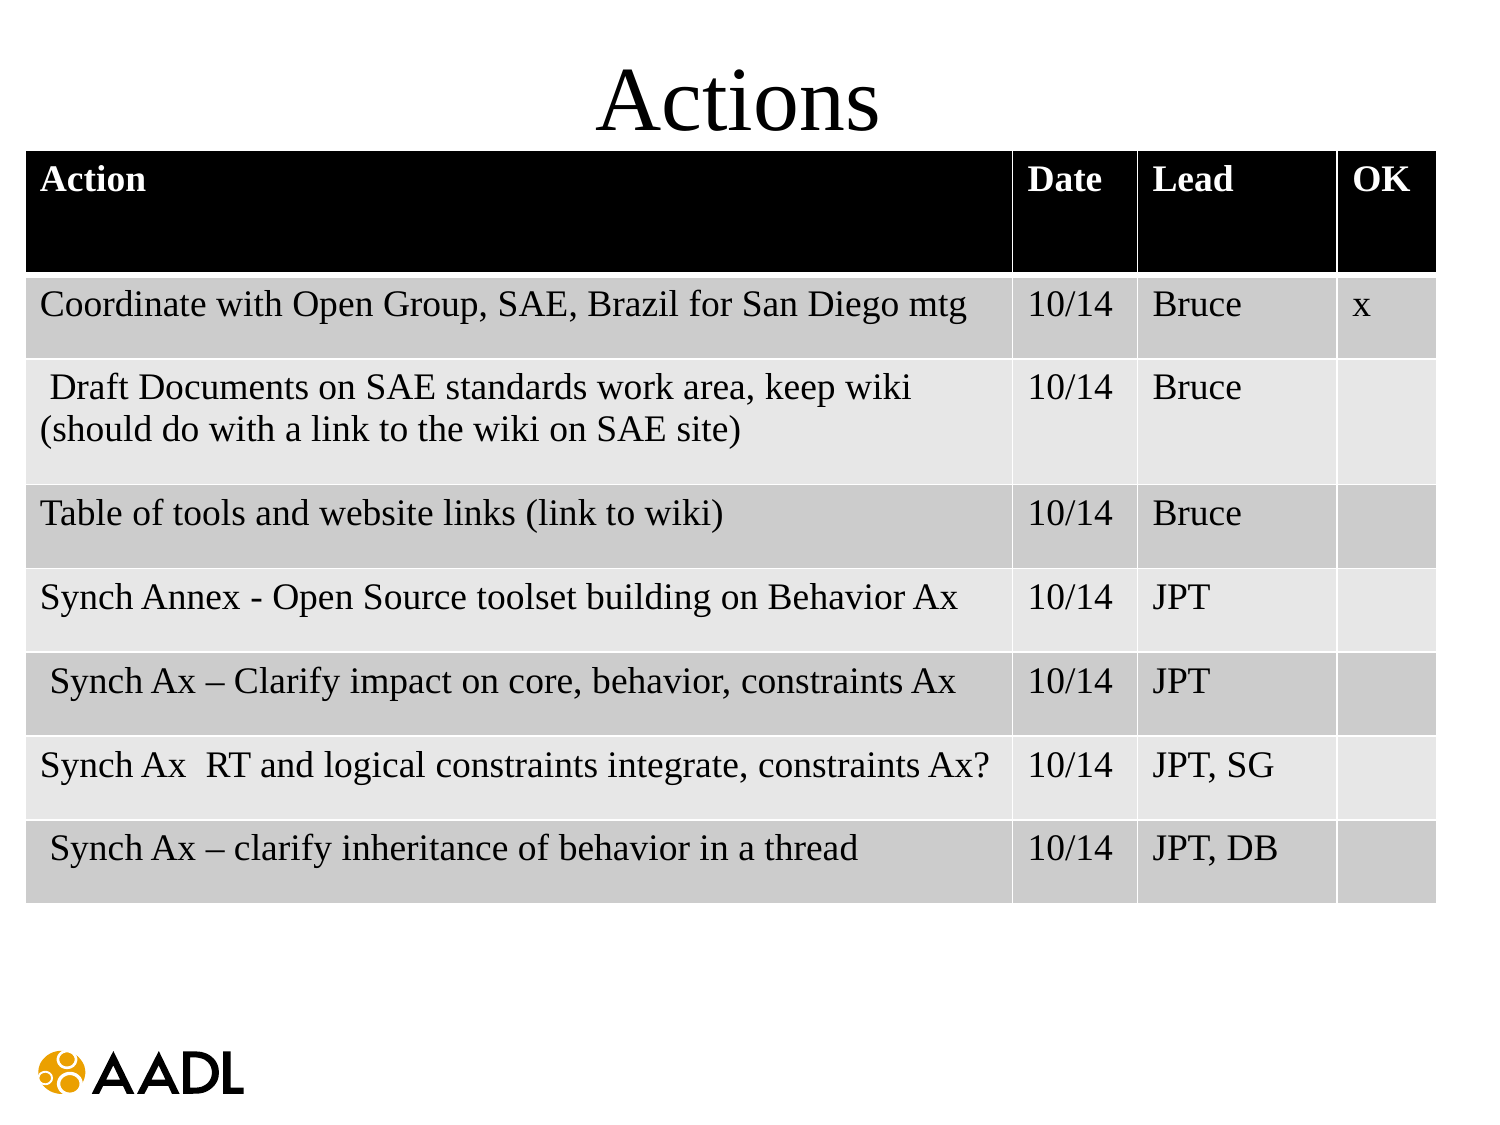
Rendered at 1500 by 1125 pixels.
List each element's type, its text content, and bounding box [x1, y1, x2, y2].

table_cell x [1338, 278, 1436, 358]
table_cell [1338, 821, 1436, 903]
table_cell [1338, 485, 1436, 568]
table_cell Synch Ax – clarify inheritance of behavior in a thread [26, 821, 1012, 903]
table_cell [1338, 360, 1436, 484]
table_cell 10/14 [1013, 278, 1137, 358]
table_cell Synch Ax RT and logical constraints integrate, constraints Ax? [26, 737, 1012, 819]
table_cell 10/14 [1013, 737, 1137, 819]
table_cell Draft Documents on SAE standards work area, keep wiki (should do with a link to the wiki on SAE site) [26, 360, 1012, 484]
table_cell Bruce [1138, 278, 1336, 358]
table_cell JPT, DB [1138, 821, 1336, 903]
table_header Action [26, 151, 1012, 272]
table_cell Bruce [1138, 485, 1336, 568]
title Actions [112, 0, 1388, 149]
table_cell [1338, 737, 1436, 819]
table_cell 10/14 [1013, 569, 1137, 651]
table_cell Synch Ax – Clarify impact on core, behavior, constraints Ax [26, 653, 1012, 735]
table_cell Synch Annex - Open Source toolset building on Behavior Ax [26, 569, 1012, 651]
table_header Date [1013, 151, 1137, 272]
table_cell 10/14 [1013, 485, 1137, 568]
table_header Lead [1138, 151, 1336, 272]
table_cell 10/14 [1013, 360, 1137, 484]
table_cell Bruce [1138, 360, 1336, 484]
table_cell Coordinate with Open Group, SAE, Brazil for San Diego mtg [26, 278, 1012, 358]
table_cell JPT, SG [1138, 737, 1336, 819]
table_cell JPT [1138, 653, 1336, 735]
table_cell Table of tools and website links (link to wiki) [26, 485, 1012, 568]
table_cell [1338, 653, 1436, 735]
table_cell 10/14 [1013, 653, 1137, 735]
table_header OK [1338, 151, 1436, 272]
table_cell [1338, 569, 1436, 651]
table_cell 10/14 [1013, 821, 1137, 903]
table_cell JPT [1138, 569, 1336, 651]
